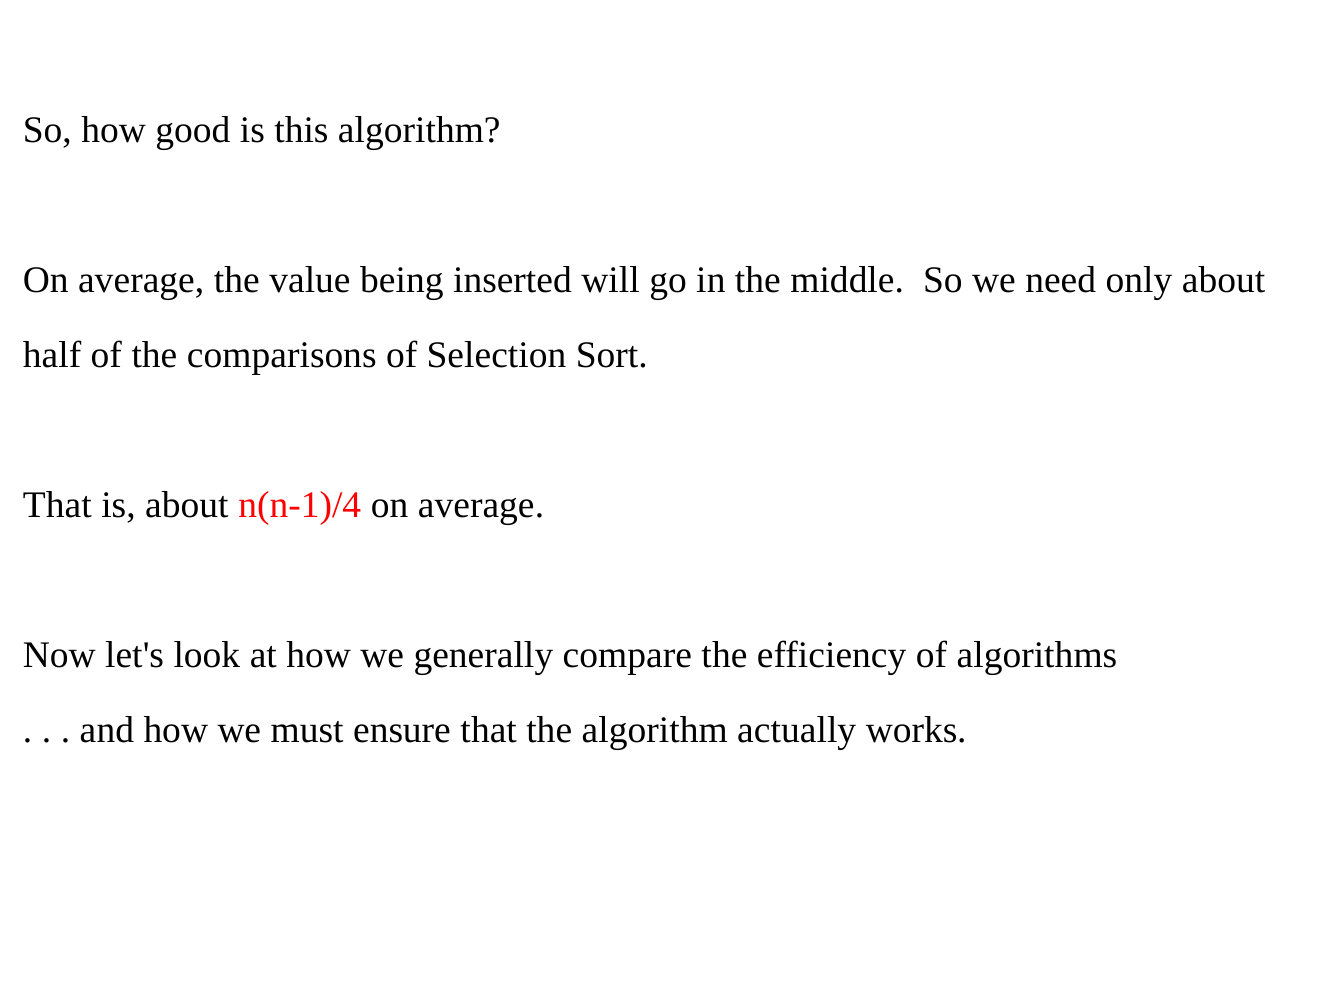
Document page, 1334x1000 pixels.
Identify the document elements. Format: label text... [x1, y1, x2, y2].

text_box So, how good is this algorithm? On average, the value being inserted will go in the middle. So we need only about half of the comparisons of Selection Sort. That is, about n(n-1)/4 on average. Now let's look at how we generally compare the efficiency of algorithms . . . and how we must ensure that the algorithm actually works. [19, 72, 1328, 754]
